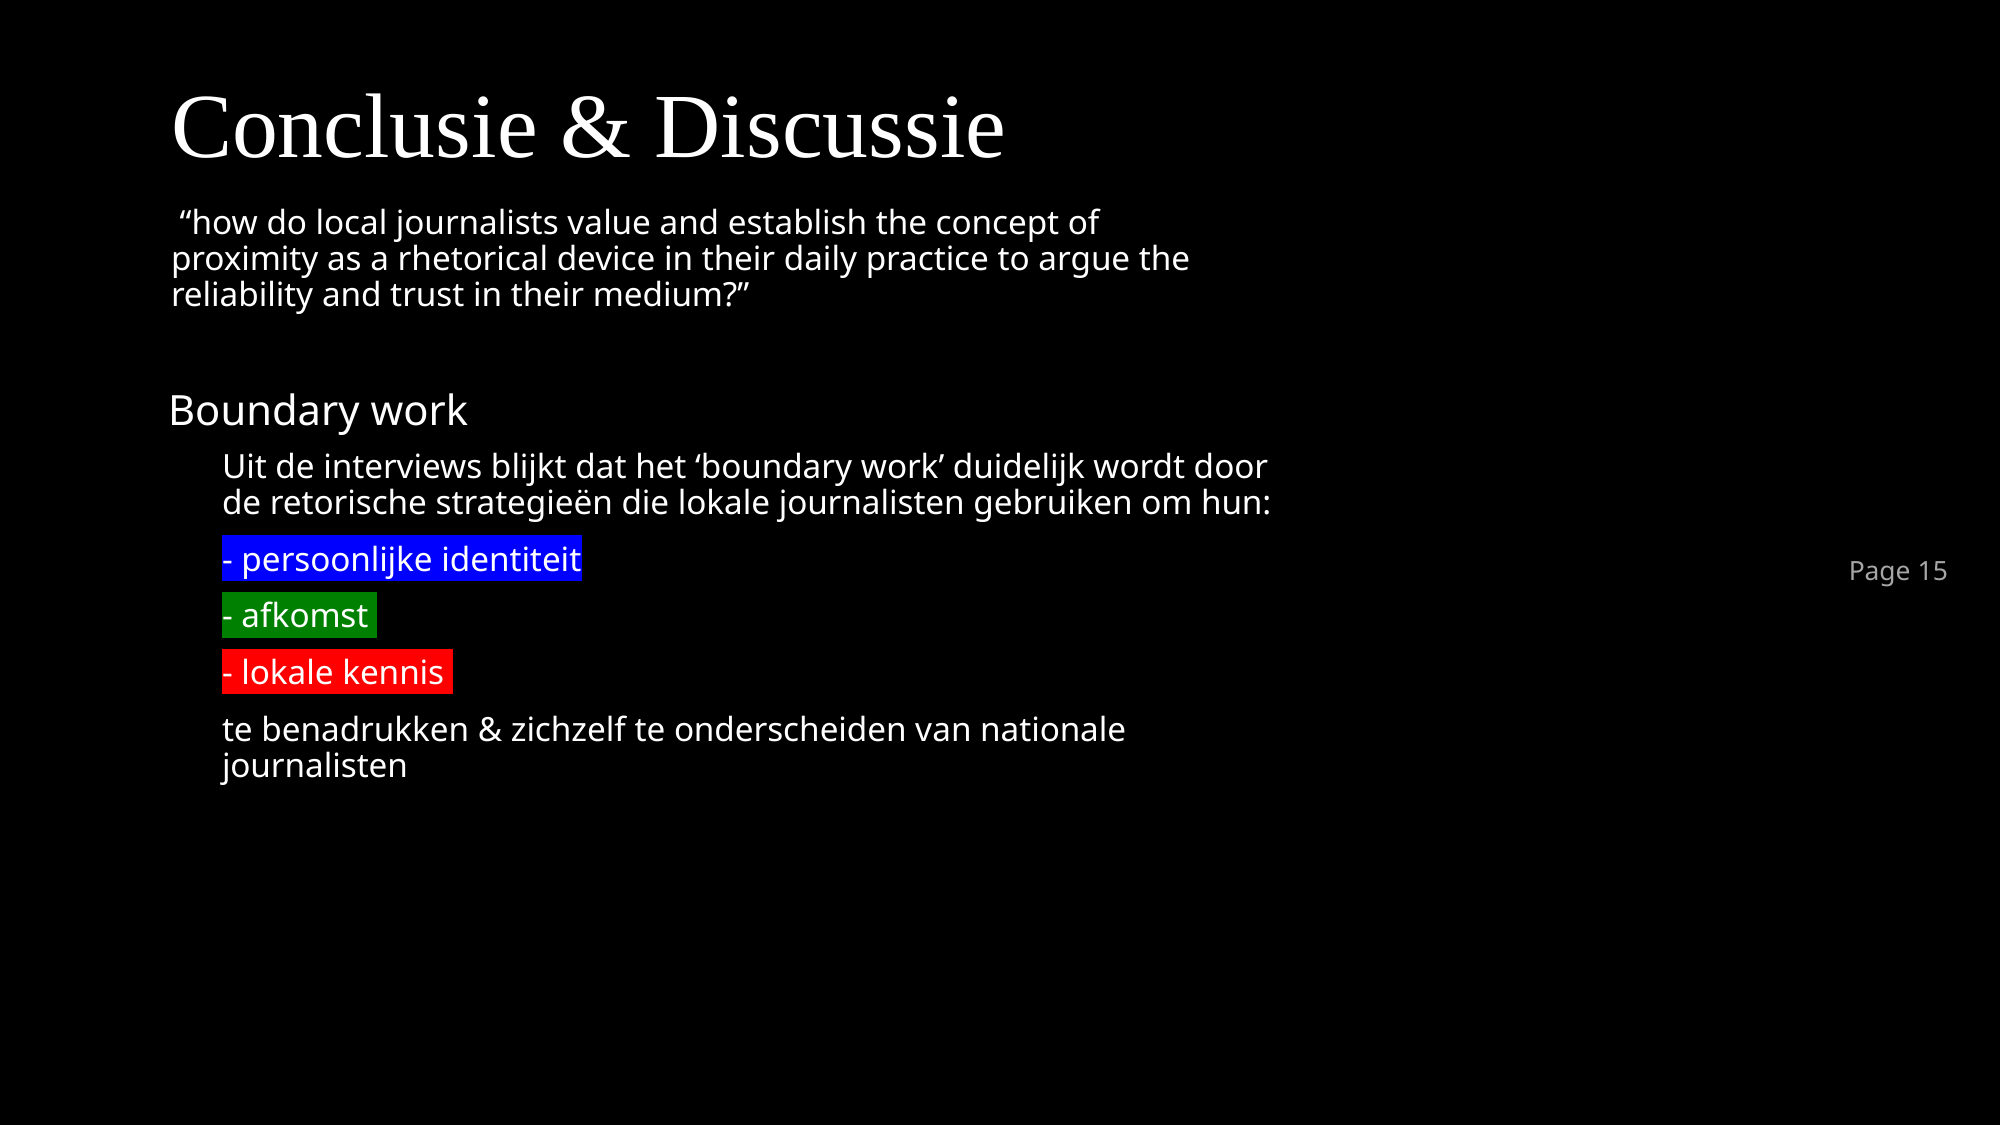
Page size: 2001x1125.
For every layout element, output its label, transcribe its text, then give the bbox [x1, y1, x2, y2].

text_box Page 15 [1325, 549, 1964, 594]
text_box Uit de interviews blijkt dat het ‘boundary work’ duidelijk wordt door de retorische strategieën die lokale journalisten gebruiken om hun: - persoonlijke identiteit - afkomst - lokale kennis te benadrukken & zichzelf te onderscheiden van nationale journalisten [207, 442, 1325, 990]
title Conclusie & Discussie [156, 75, 1066, 186]
text_box Boundary work [153, 382, 1085, 554]
subtitle “how do local journalists value and establish the concept of proximity as a rhetorical device in their daily practice to argue the reliability and trust in their medium?” [156, 198, 1235, 370]
